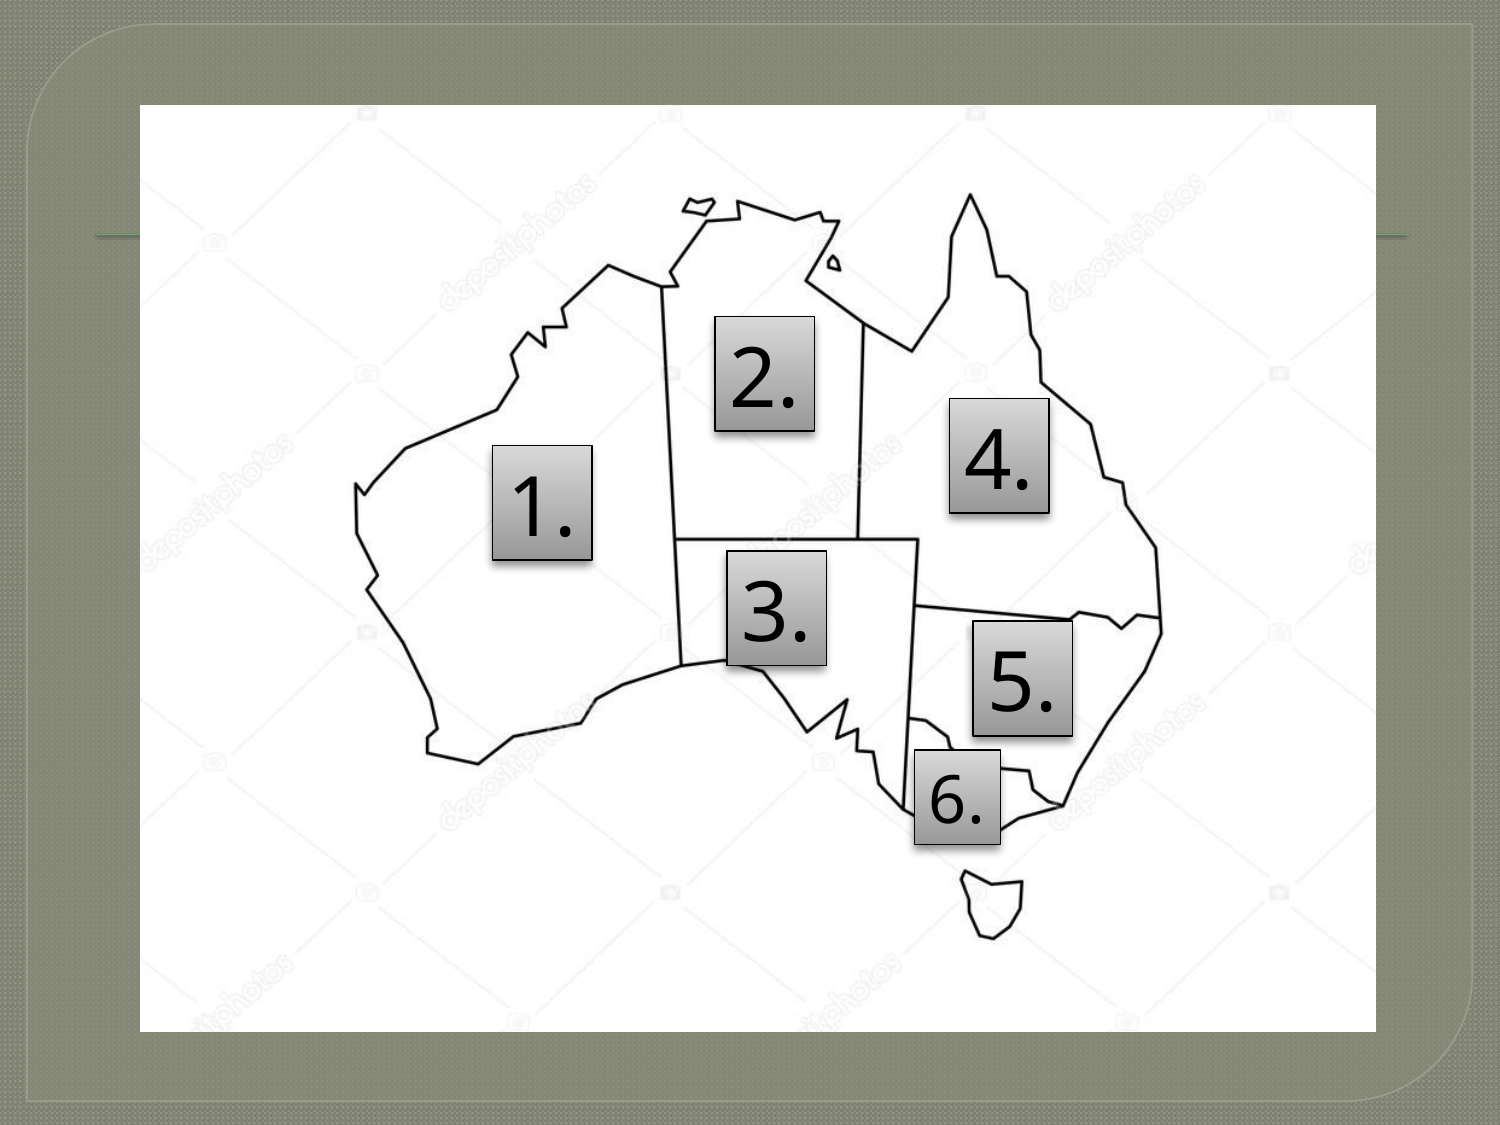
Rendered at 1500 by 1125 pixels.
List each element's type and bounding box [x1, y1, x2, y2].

picture [140, 105, 1377, 1033]
